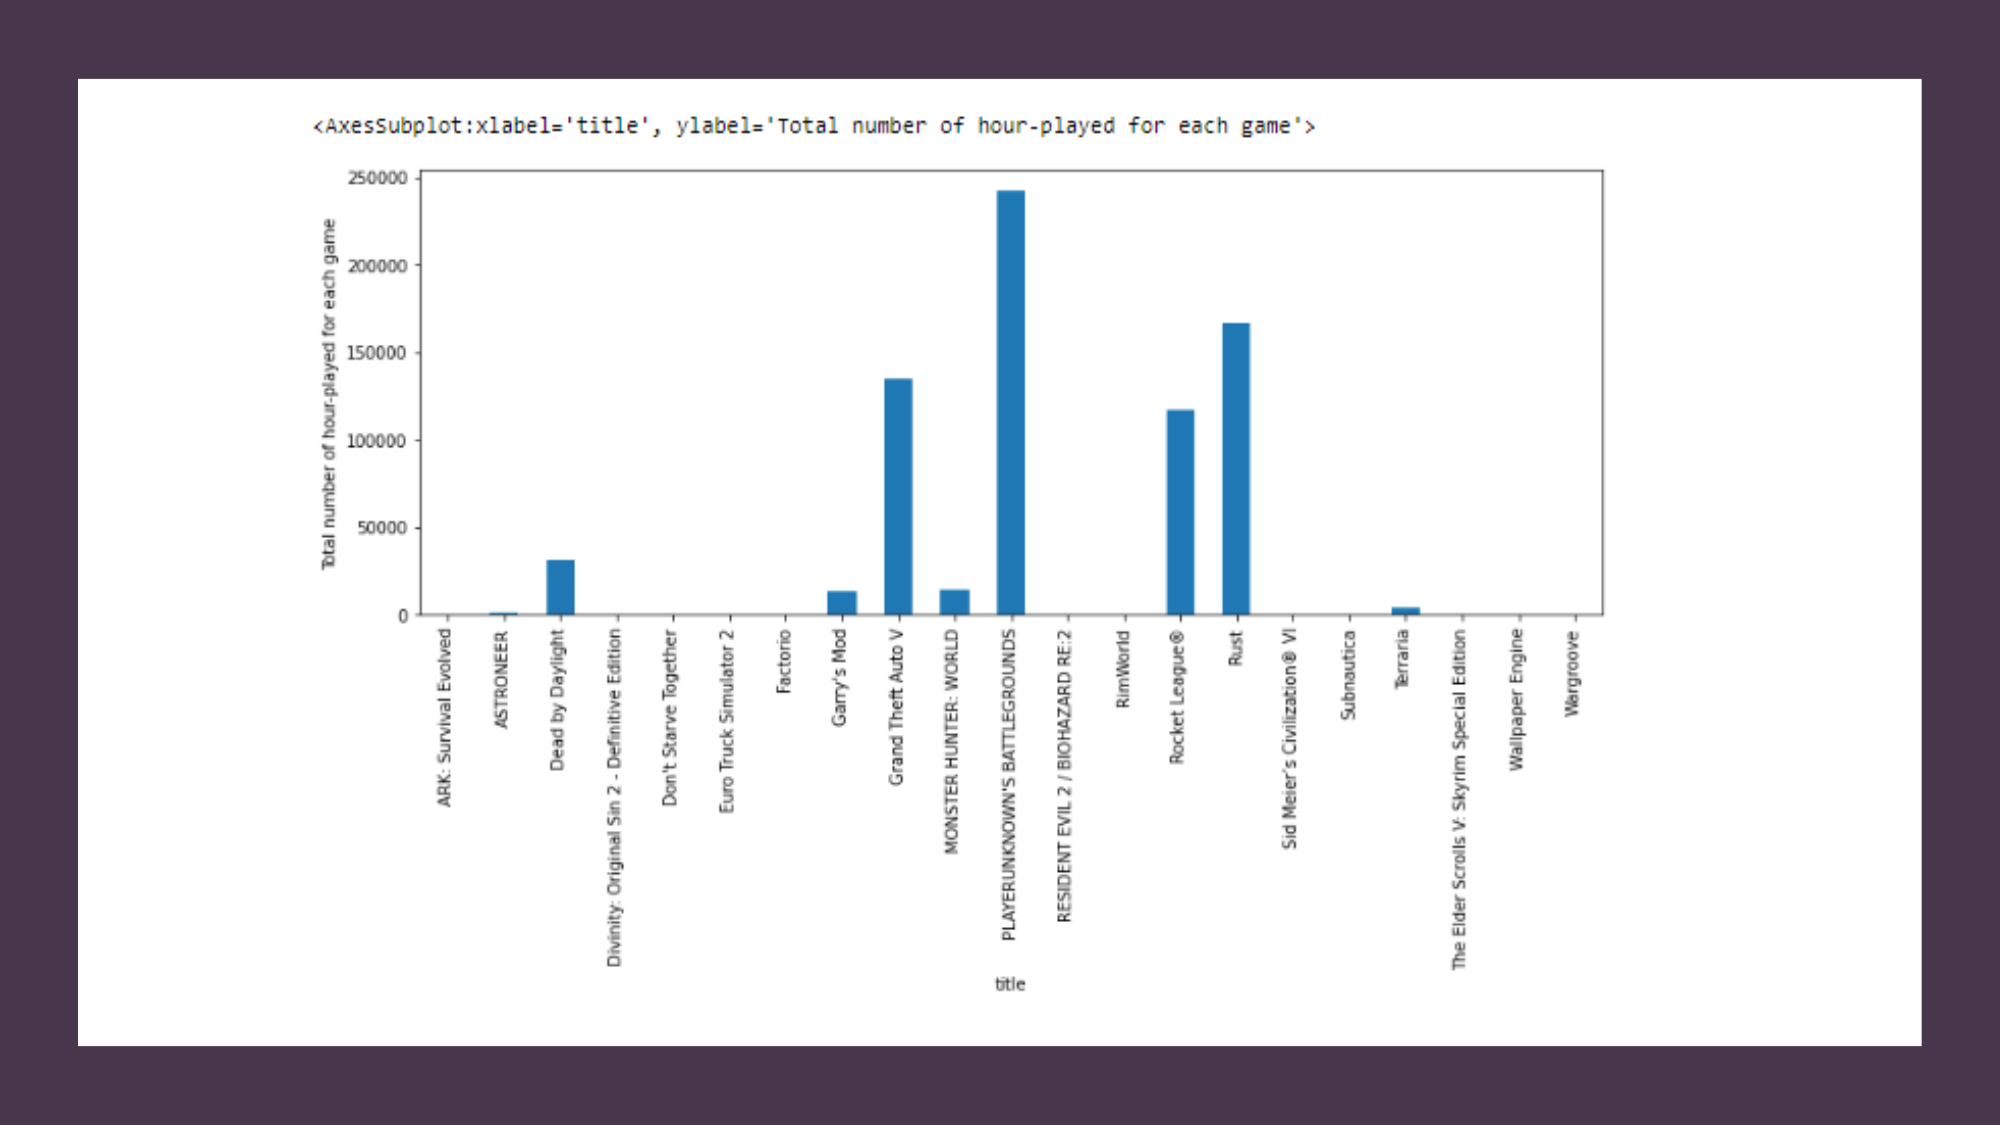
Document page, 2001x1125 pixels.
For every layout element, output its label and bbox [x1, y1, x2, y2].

picture [294, 105, 1706, 1020]
text_box [77, 78, 1923, 1047]
text_box [0, 0, 2000, 1125]
